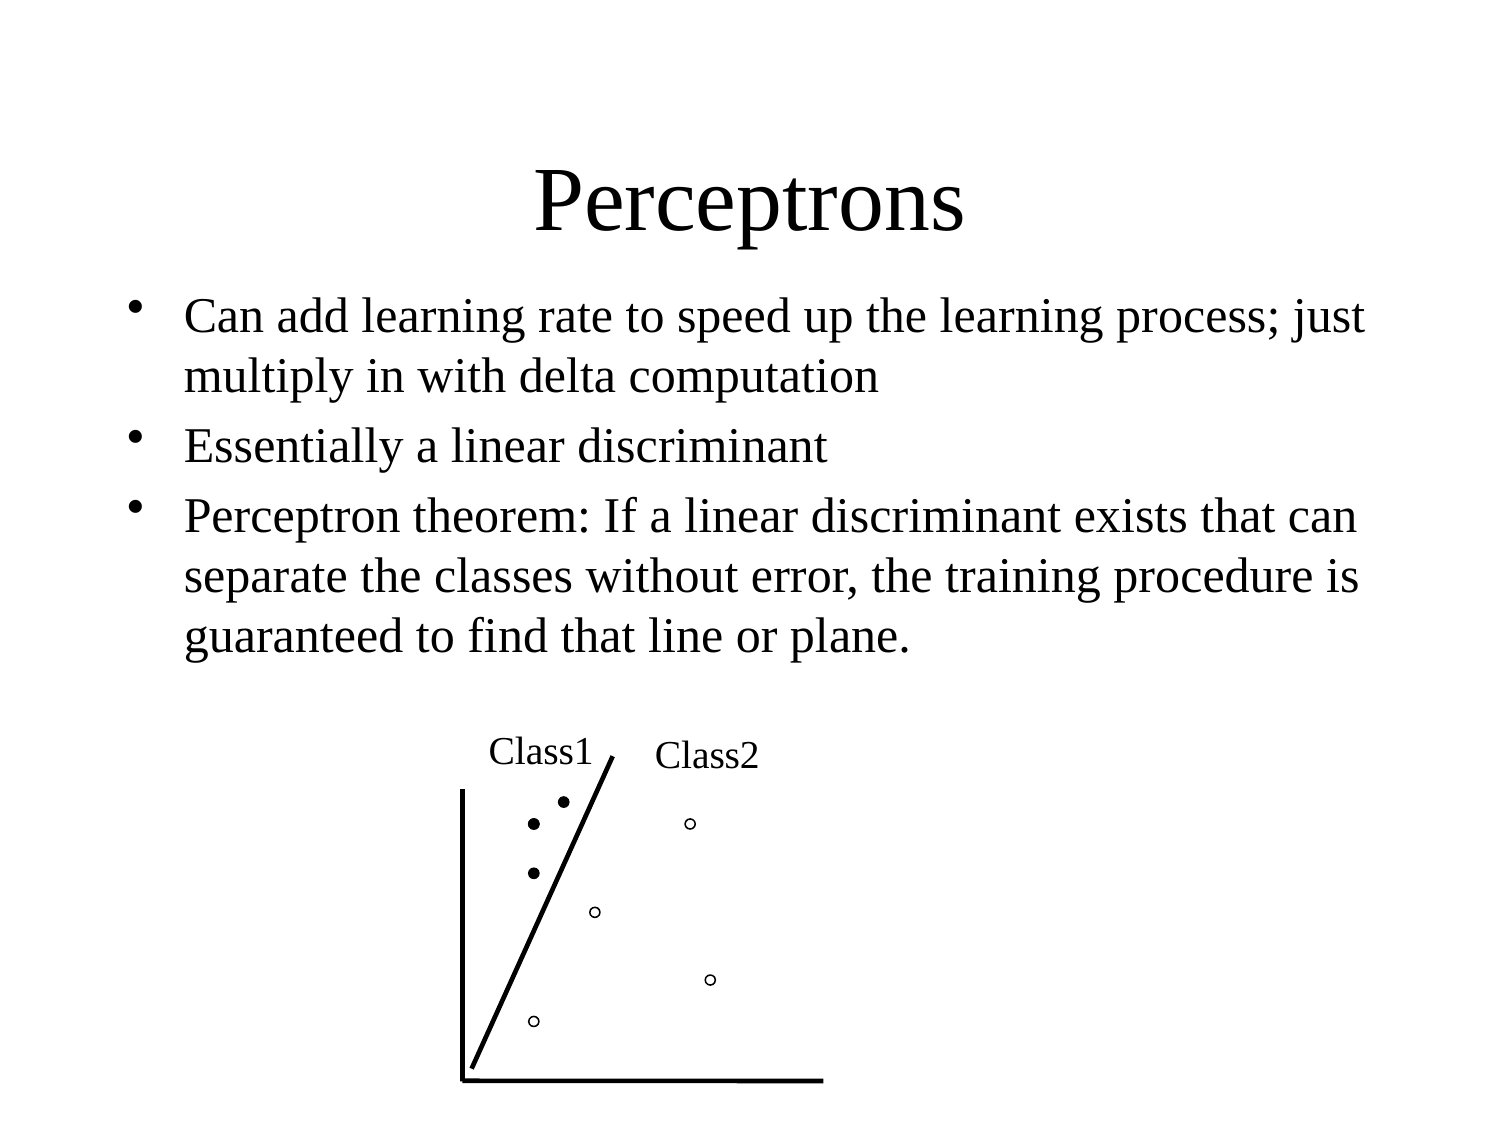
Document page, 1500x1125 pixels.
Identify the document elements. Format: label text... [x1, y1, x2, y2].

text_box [462, 724, 824, 1082]
list Can add learning rate to speed up the learning process; just multiply in with delta computation Essentially a linear discriminant Perceptron theorem: If a linear discriminant exists that can separate the classes without error, the training procedure is guaranteed to find that line or plane. [112, 274, 1388, 688]
title Perceptrons [112, 99, 1388, 274]
